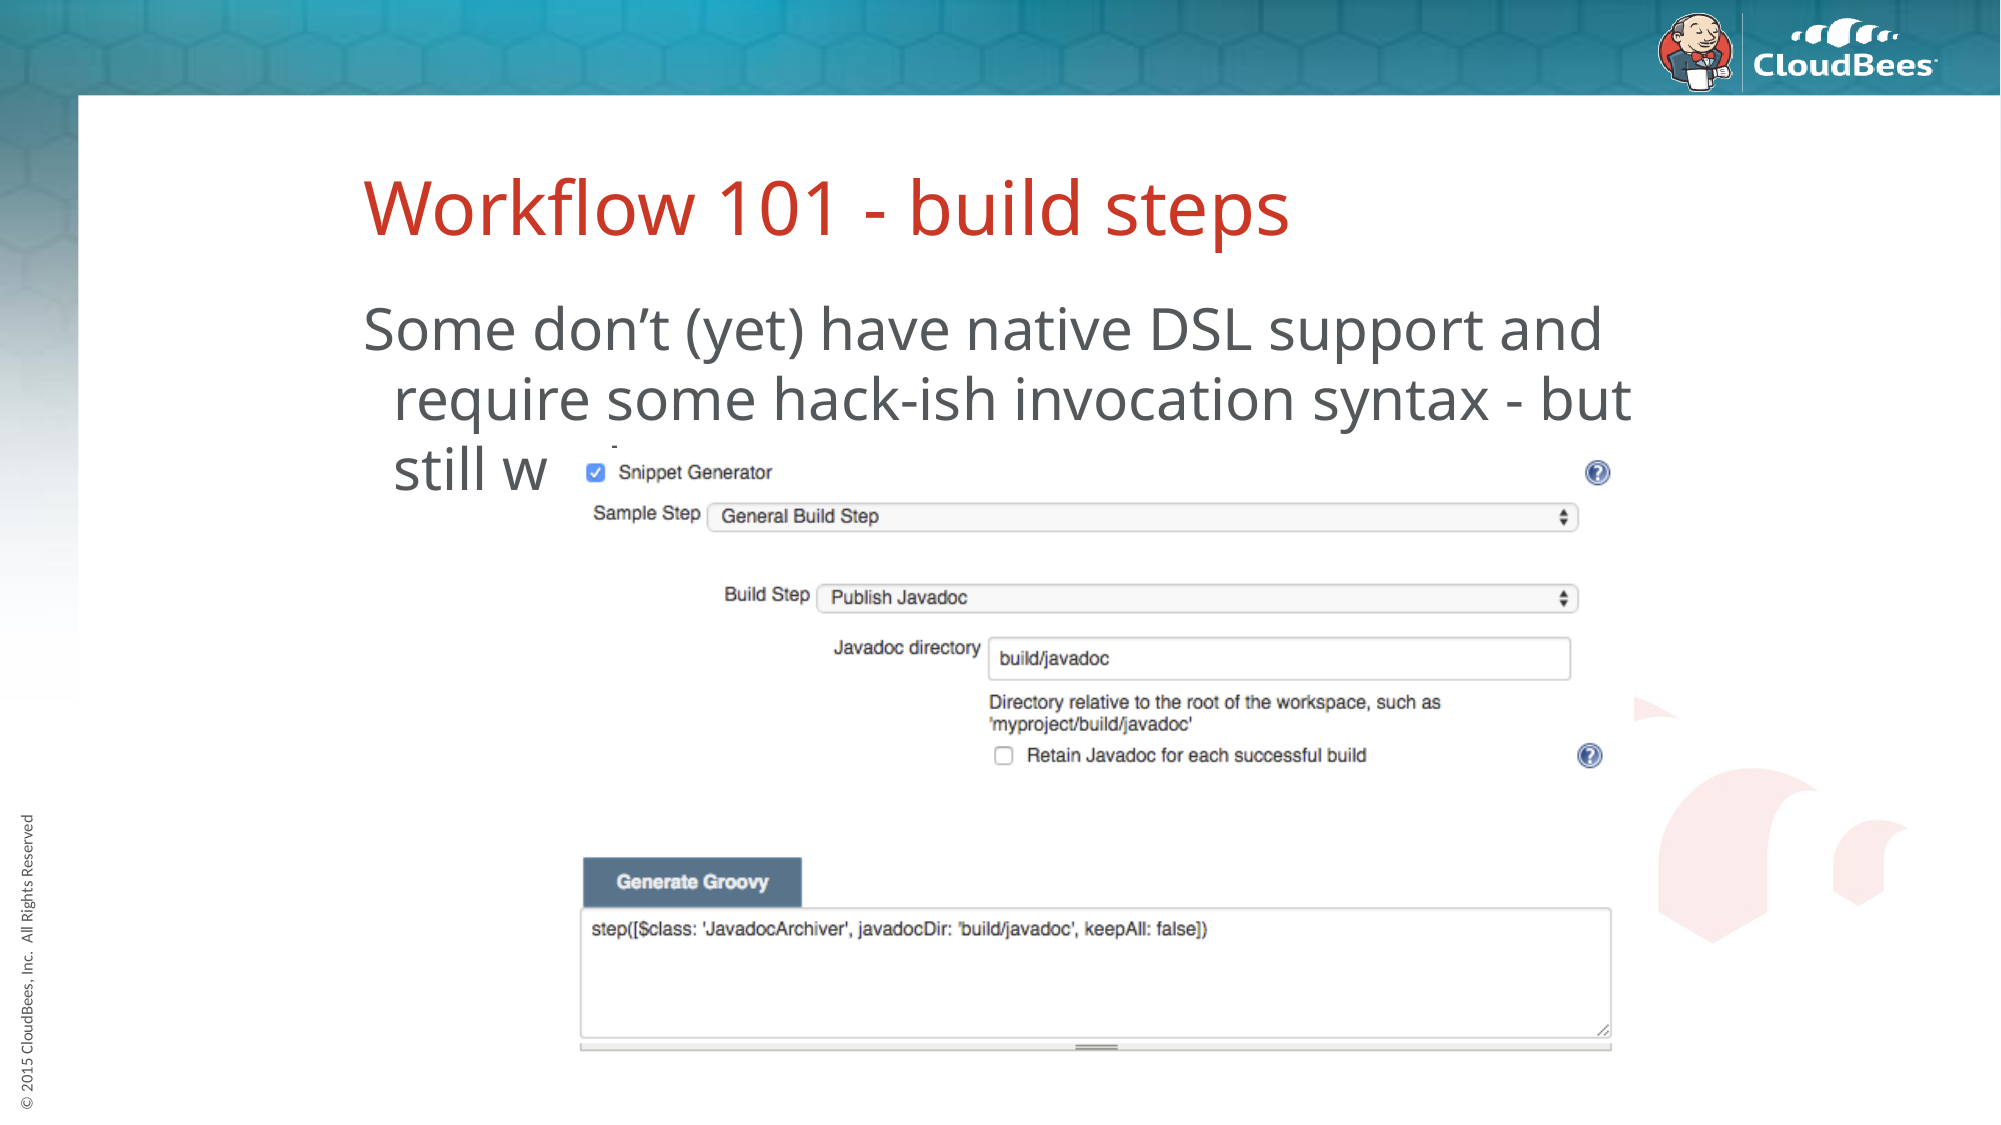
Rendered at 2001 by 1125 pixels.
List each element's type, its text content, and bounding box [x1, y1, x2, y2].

title Workflow 101 - build steps [348, 136, 1698, 274]
picture [0, 0, 2001, 1125]
list Some don’t (yet) have native DSL support and require some hack-ish invocation syntax - but still work [348, 277, 1698, 1021]
picture [549, 447, 1939, 1068]
